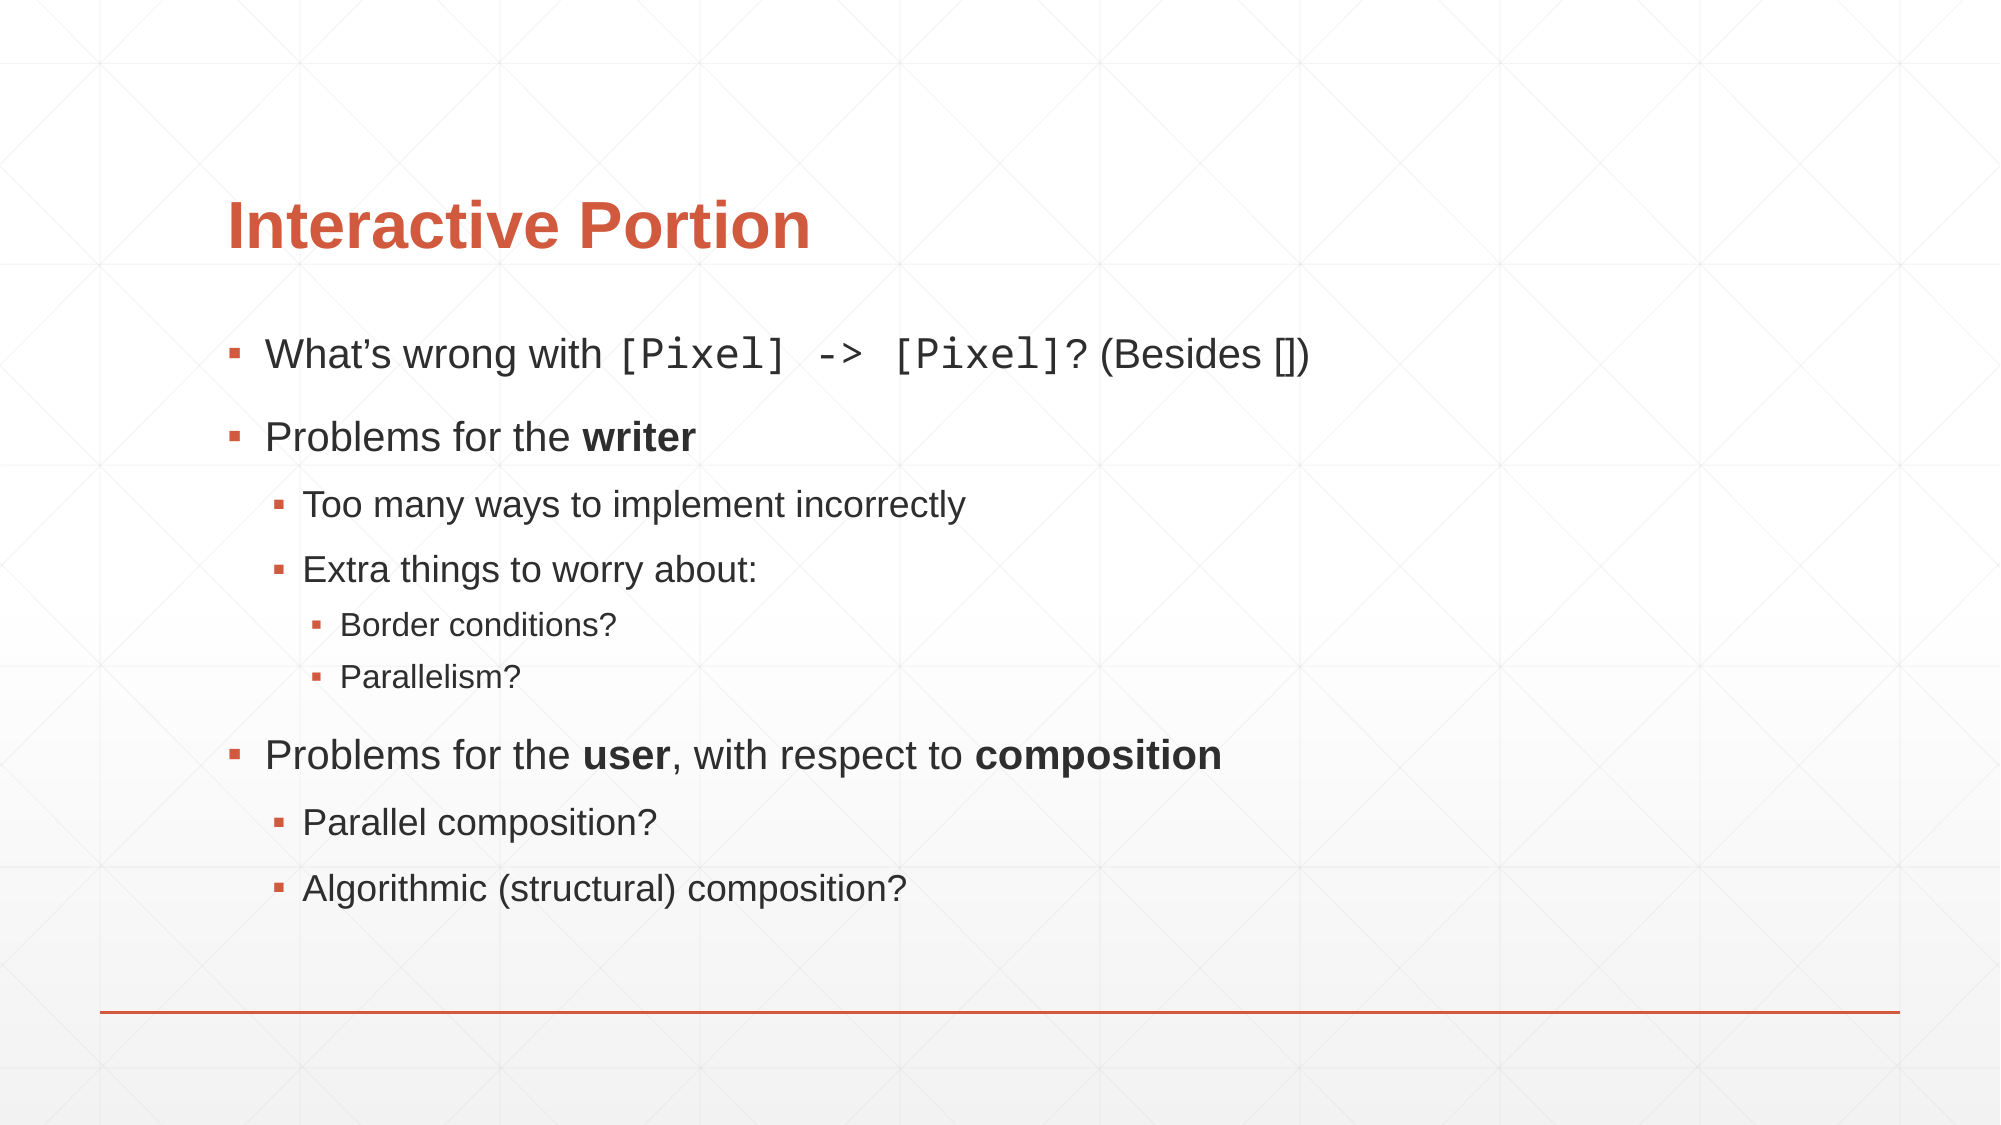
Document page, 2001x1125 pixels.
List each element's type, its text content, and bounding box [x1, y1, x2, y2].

list What’s wrong with [Pixel] -> [Pixel]? (Besides []) Problems for the writer Too many ways to implement incorrectly Extra things to worry about: Border conditions? Parallelism? Problems for the user, with respect to composition Parallel composition? Algorithmic (structural) composition? [212, 324, 1788, 950]
title Interactive Portion [212, 82, 1788, 271]
